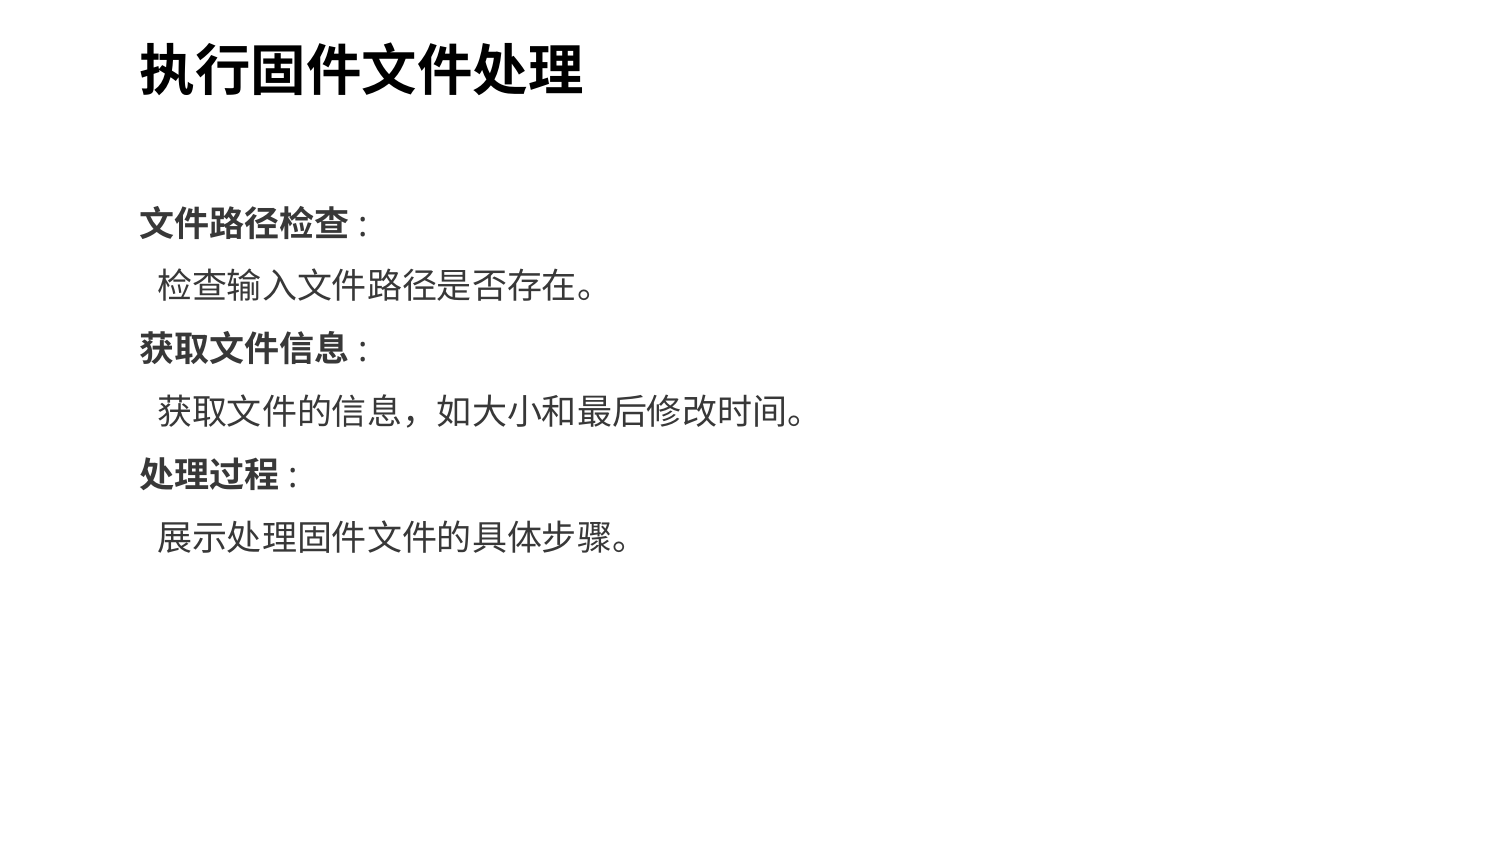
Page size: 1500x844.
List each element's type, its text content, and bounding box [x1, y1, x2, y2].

text_box 文件路径检查: 检查输入文件路径是否存在。 获取文件信息: 获取文件的信息，如大小和最后修改时间。 处理过程: 展示处理固件文件的具体步骤。 [125, 172, 1391, 781]
text_box 执行固件文件处理 [125, 22, 1406, 114]
